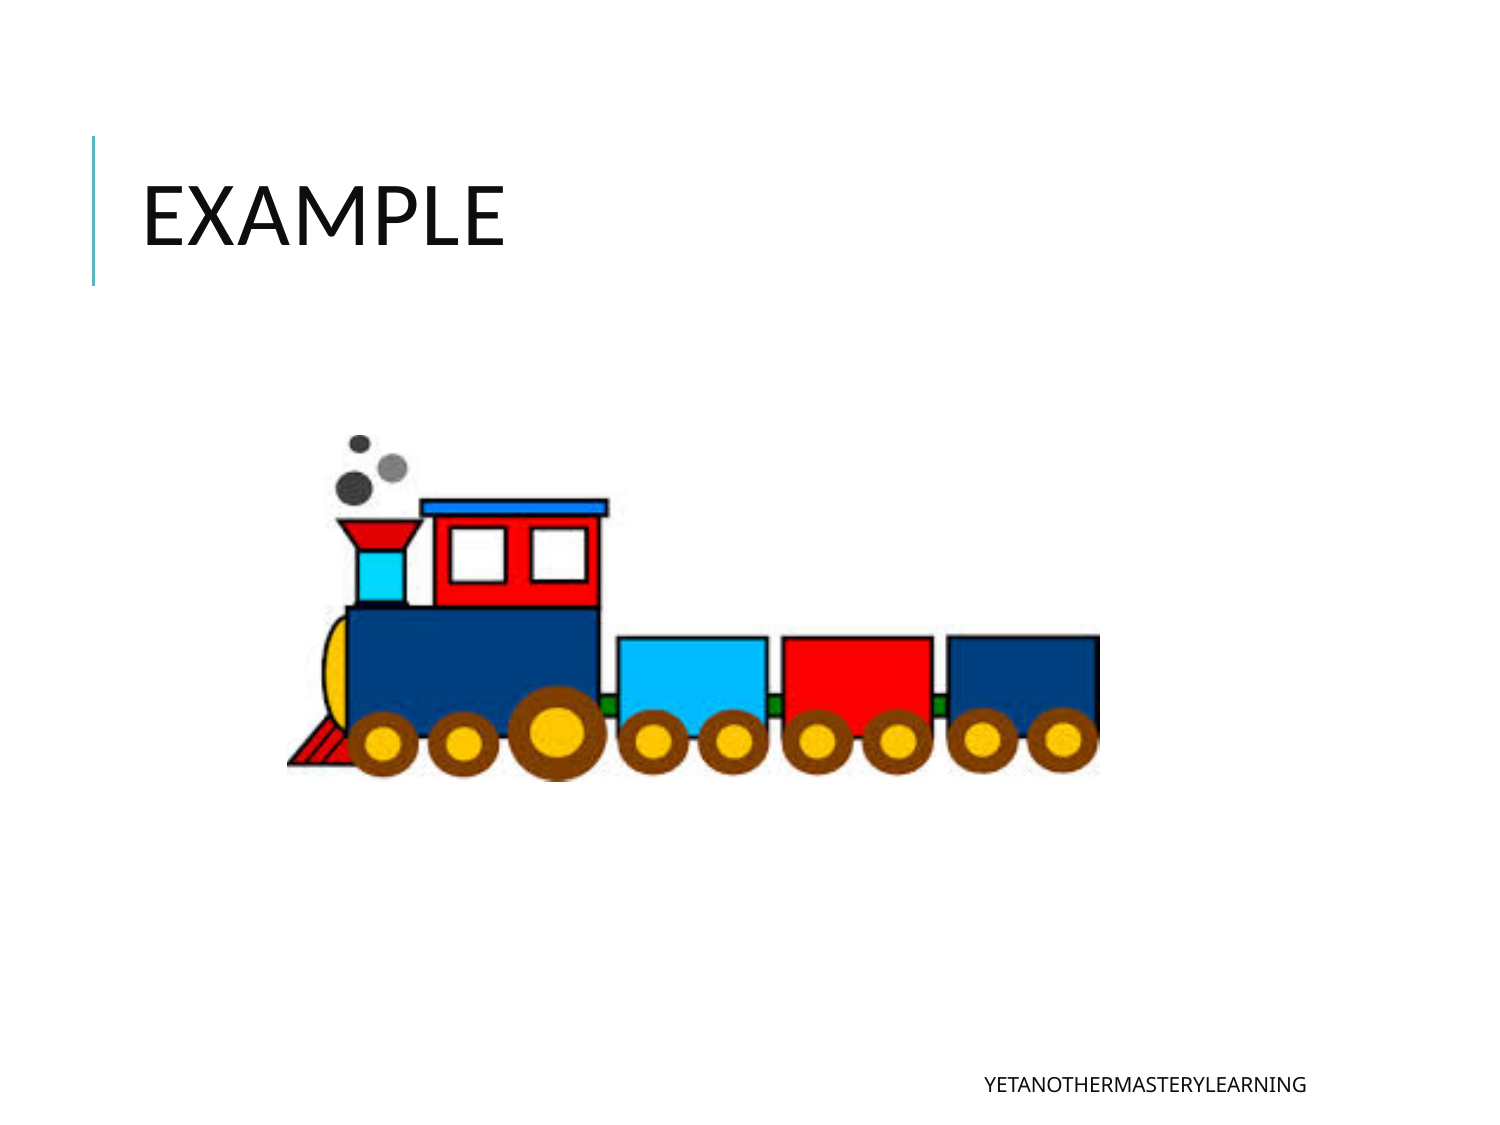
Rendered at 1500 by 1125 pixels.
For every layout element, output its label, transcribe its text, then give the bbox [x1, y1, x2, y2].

footer YetAnotherMasteryLearning [595, 1061, 1322, 1107]
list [287, 435, 1101, 782]
title Example [126, 96, 1322, 342]
